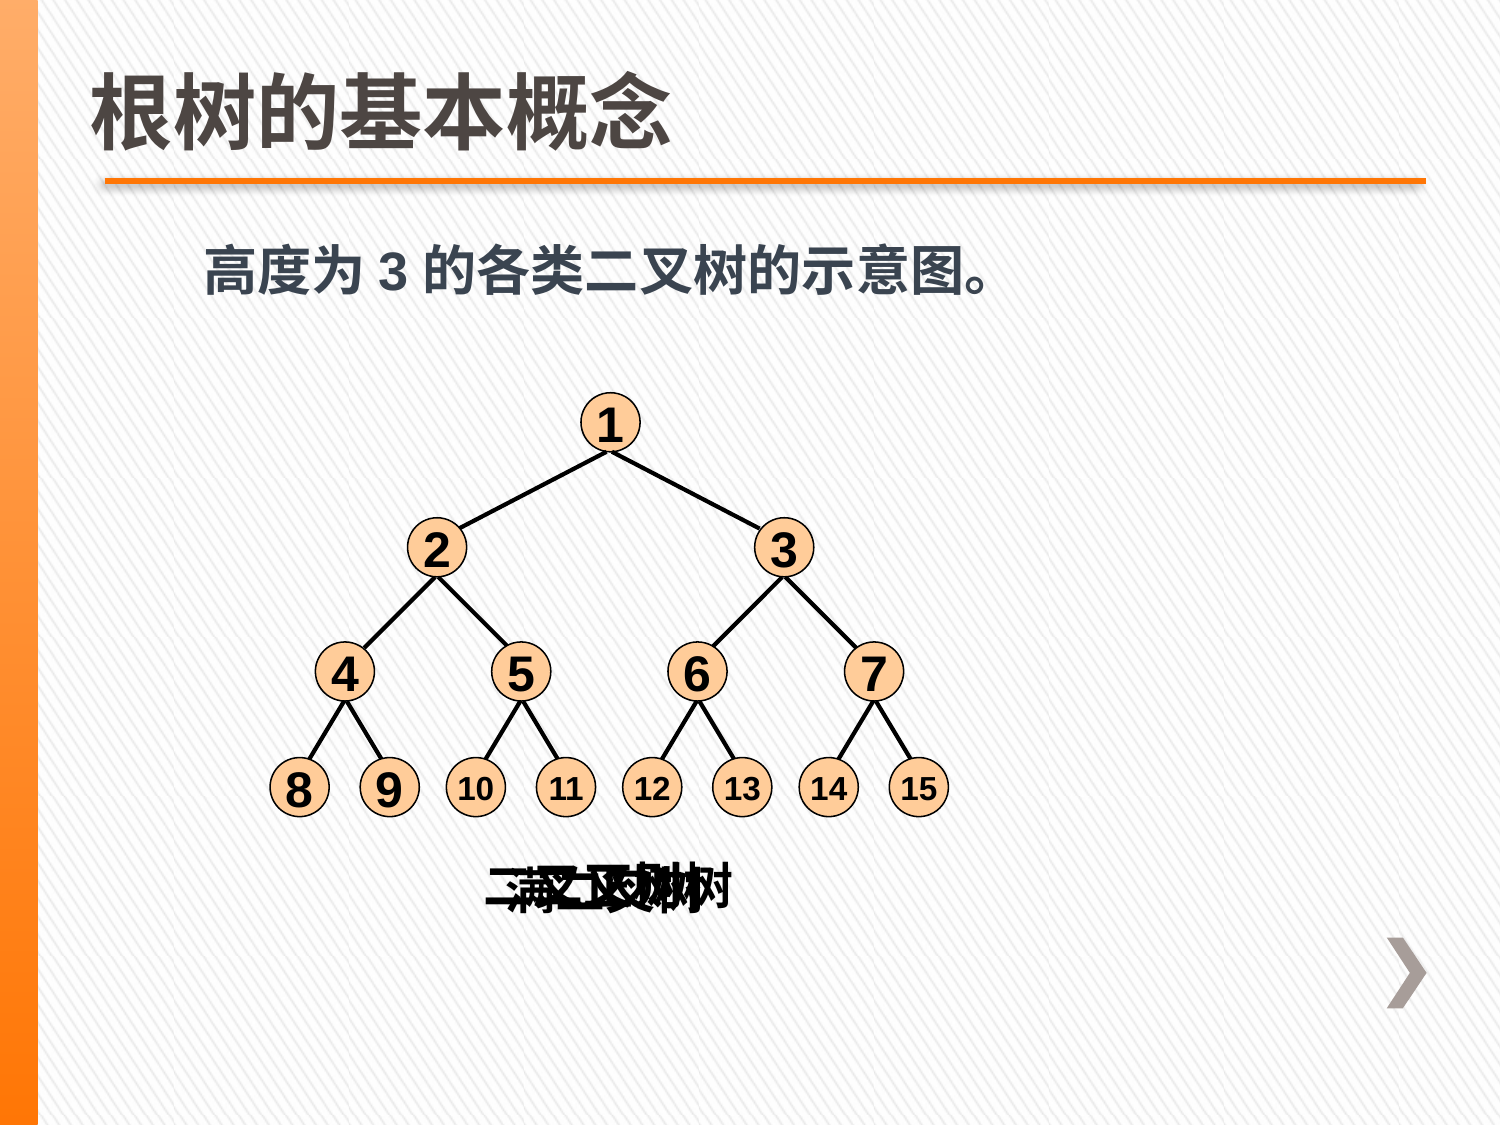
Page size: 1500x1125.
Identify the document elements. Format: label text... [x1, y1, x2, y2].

text_box 根树的基本概念 [74, 54, 1425, 165]
text_box 二叉正则树 [483, 854, 735, 915]
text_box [269, 392, 904, 817]
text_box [906, 700, 949, 817]
text_box [0, 281, 37, 285]
text_box 高度为3的各类二叉树的示意图。 [100, 222, 1440, 301]
text_box 满二叉树 [505, 859, 836, 920]
